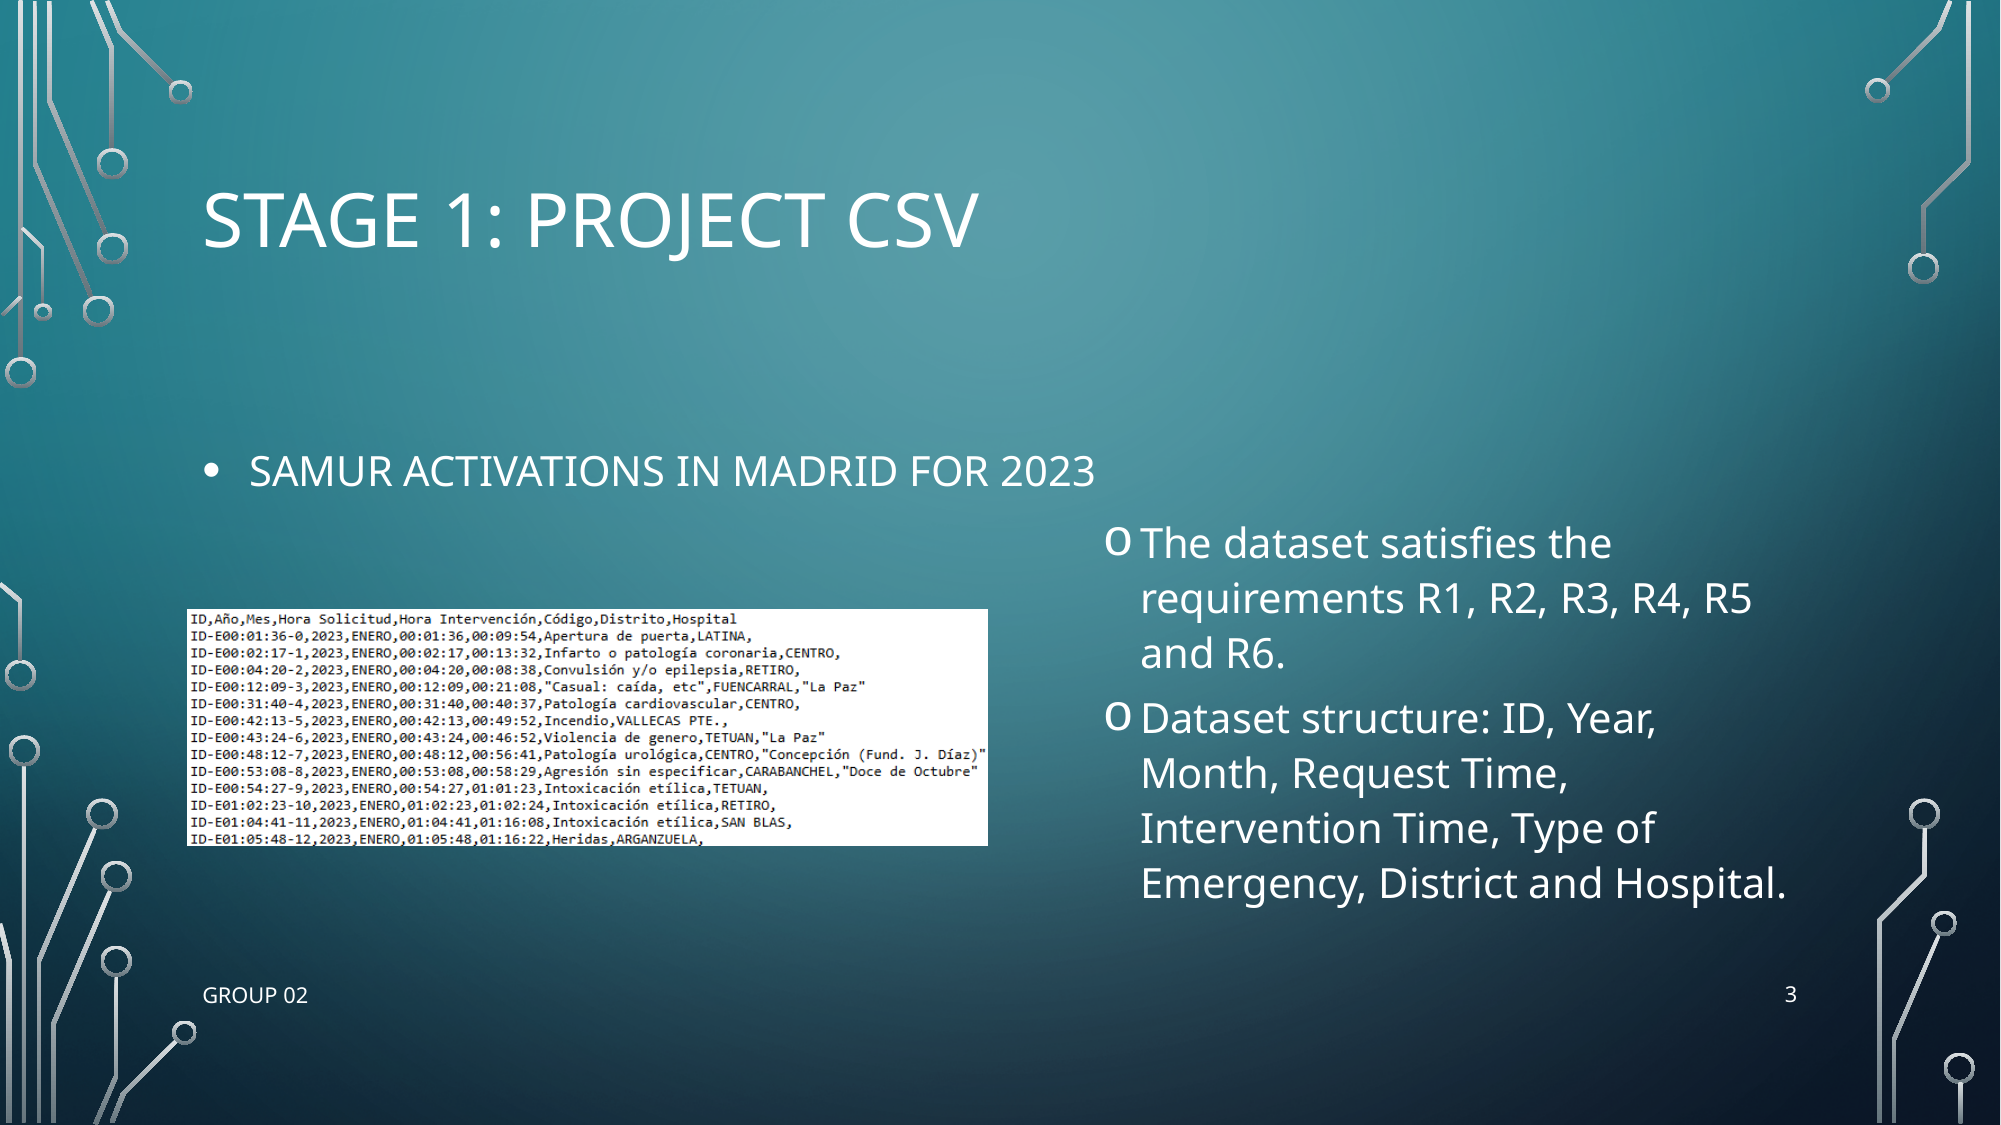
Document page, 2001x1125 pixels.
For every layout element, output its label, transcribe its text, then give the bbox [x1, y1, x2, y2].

title Stage 1: Project csv [187, 101, 1813, 344]
list SAMUR activations in Madrid for 2023 [187, 369, 1212, 503]
picture [186, 608, 988, 846]
slide_number 3 [1685, 965, 1813, 1025]
footer GROUP 02 [187, 965, 1211, 1025]
list The dataset satisfies the requirements R1, R2, R3, R4, R5 and R6. Dataset structure: ID, Year, Month, Request Time, Intervention Time, Type of Emergency, District and Hospital. [1012, 504, 1813, 950]
